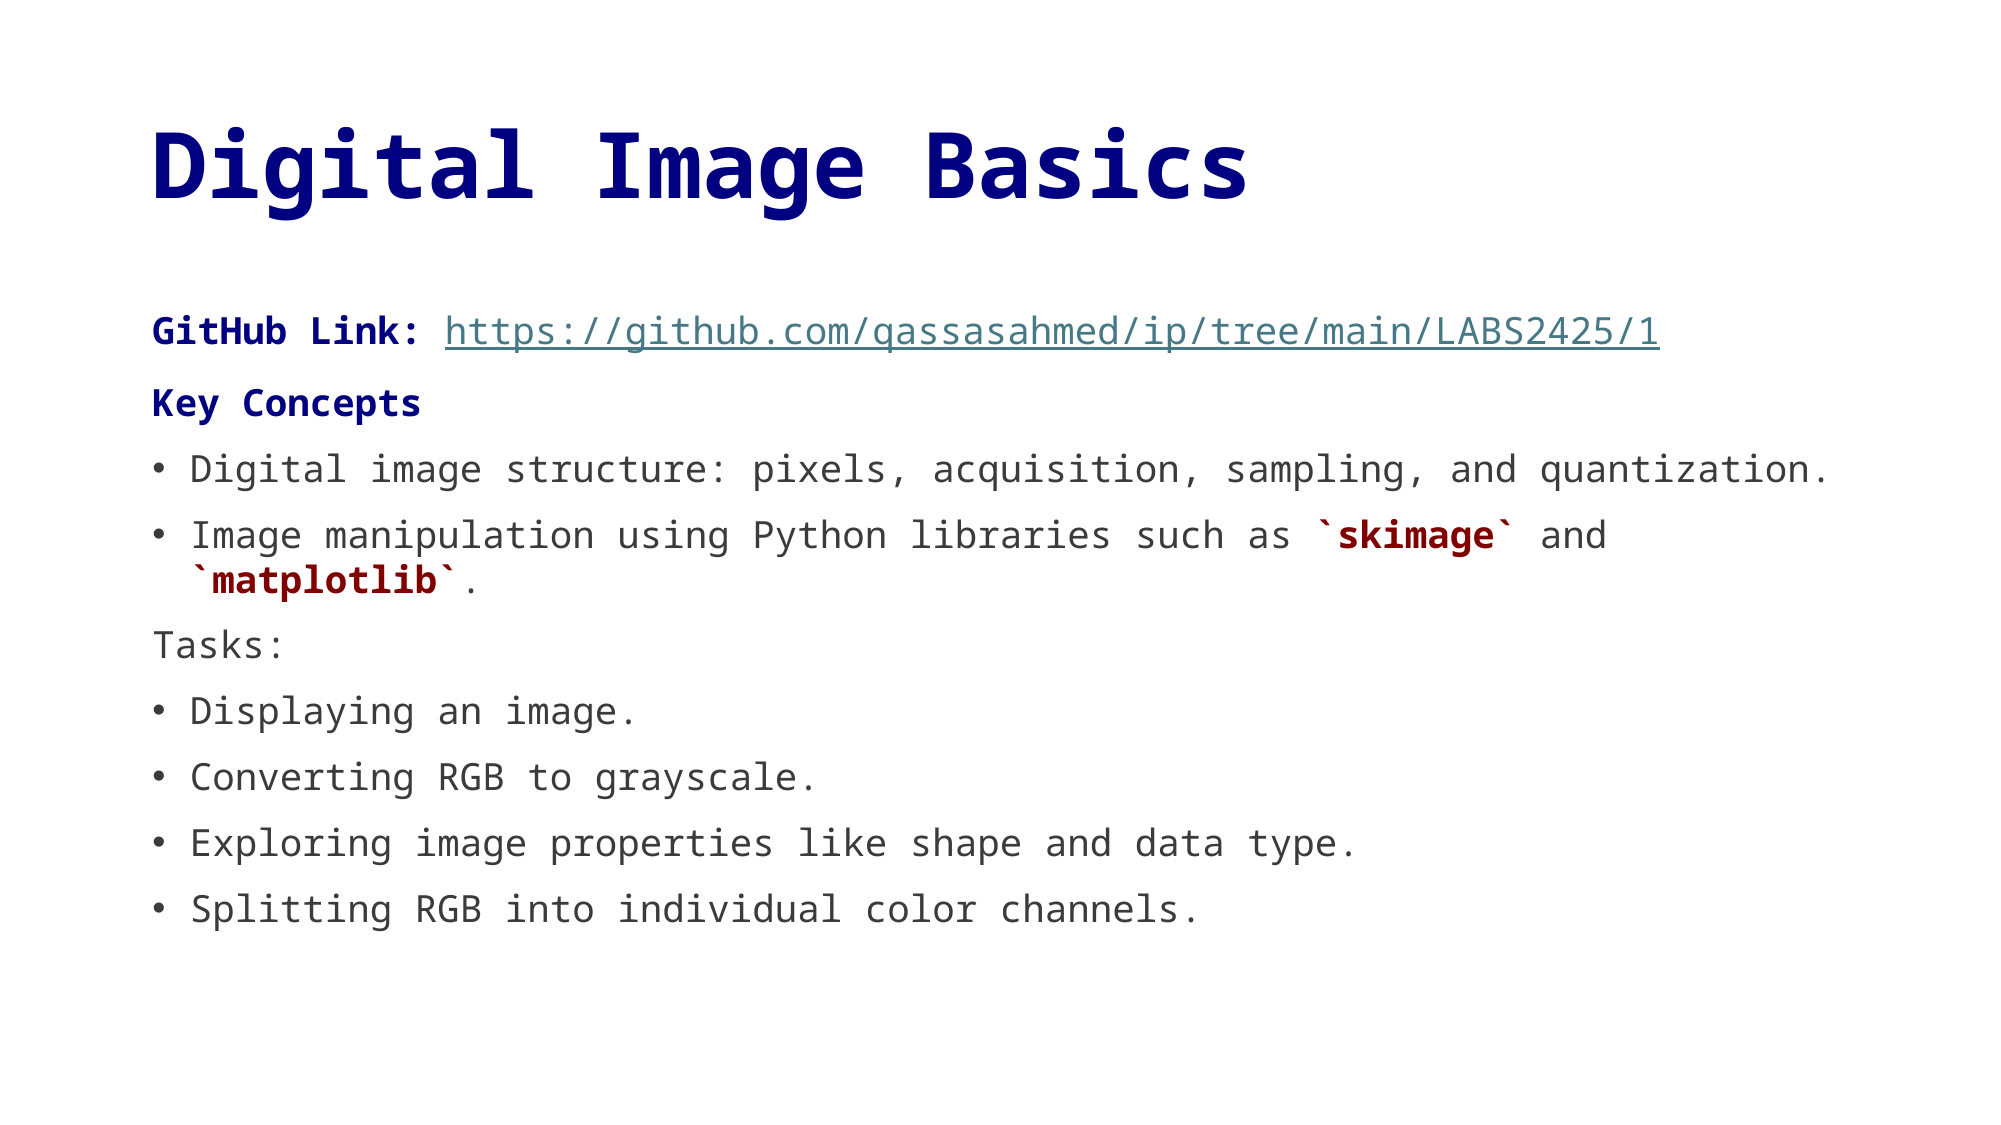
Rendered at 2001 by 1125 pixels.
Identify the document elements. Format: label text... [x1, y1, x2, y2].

title Digital Image Basics [137, 59, 1863, 278]
list GitHub Link: https://github.com/qassasahmed/ip/tree/main/LABS2425/1 Key Concepts Digital image structure: pixels, acquisition, sampling, and quantization. Image manipulation using Python libraries such as `skimage` and `matplotlib`. Tasks: Displaying an image. Converting RGB to grayscale. Exploring image properties like shape and data type. Splitting RGB into individual color channels. [137, 299, 1863, 1014]
